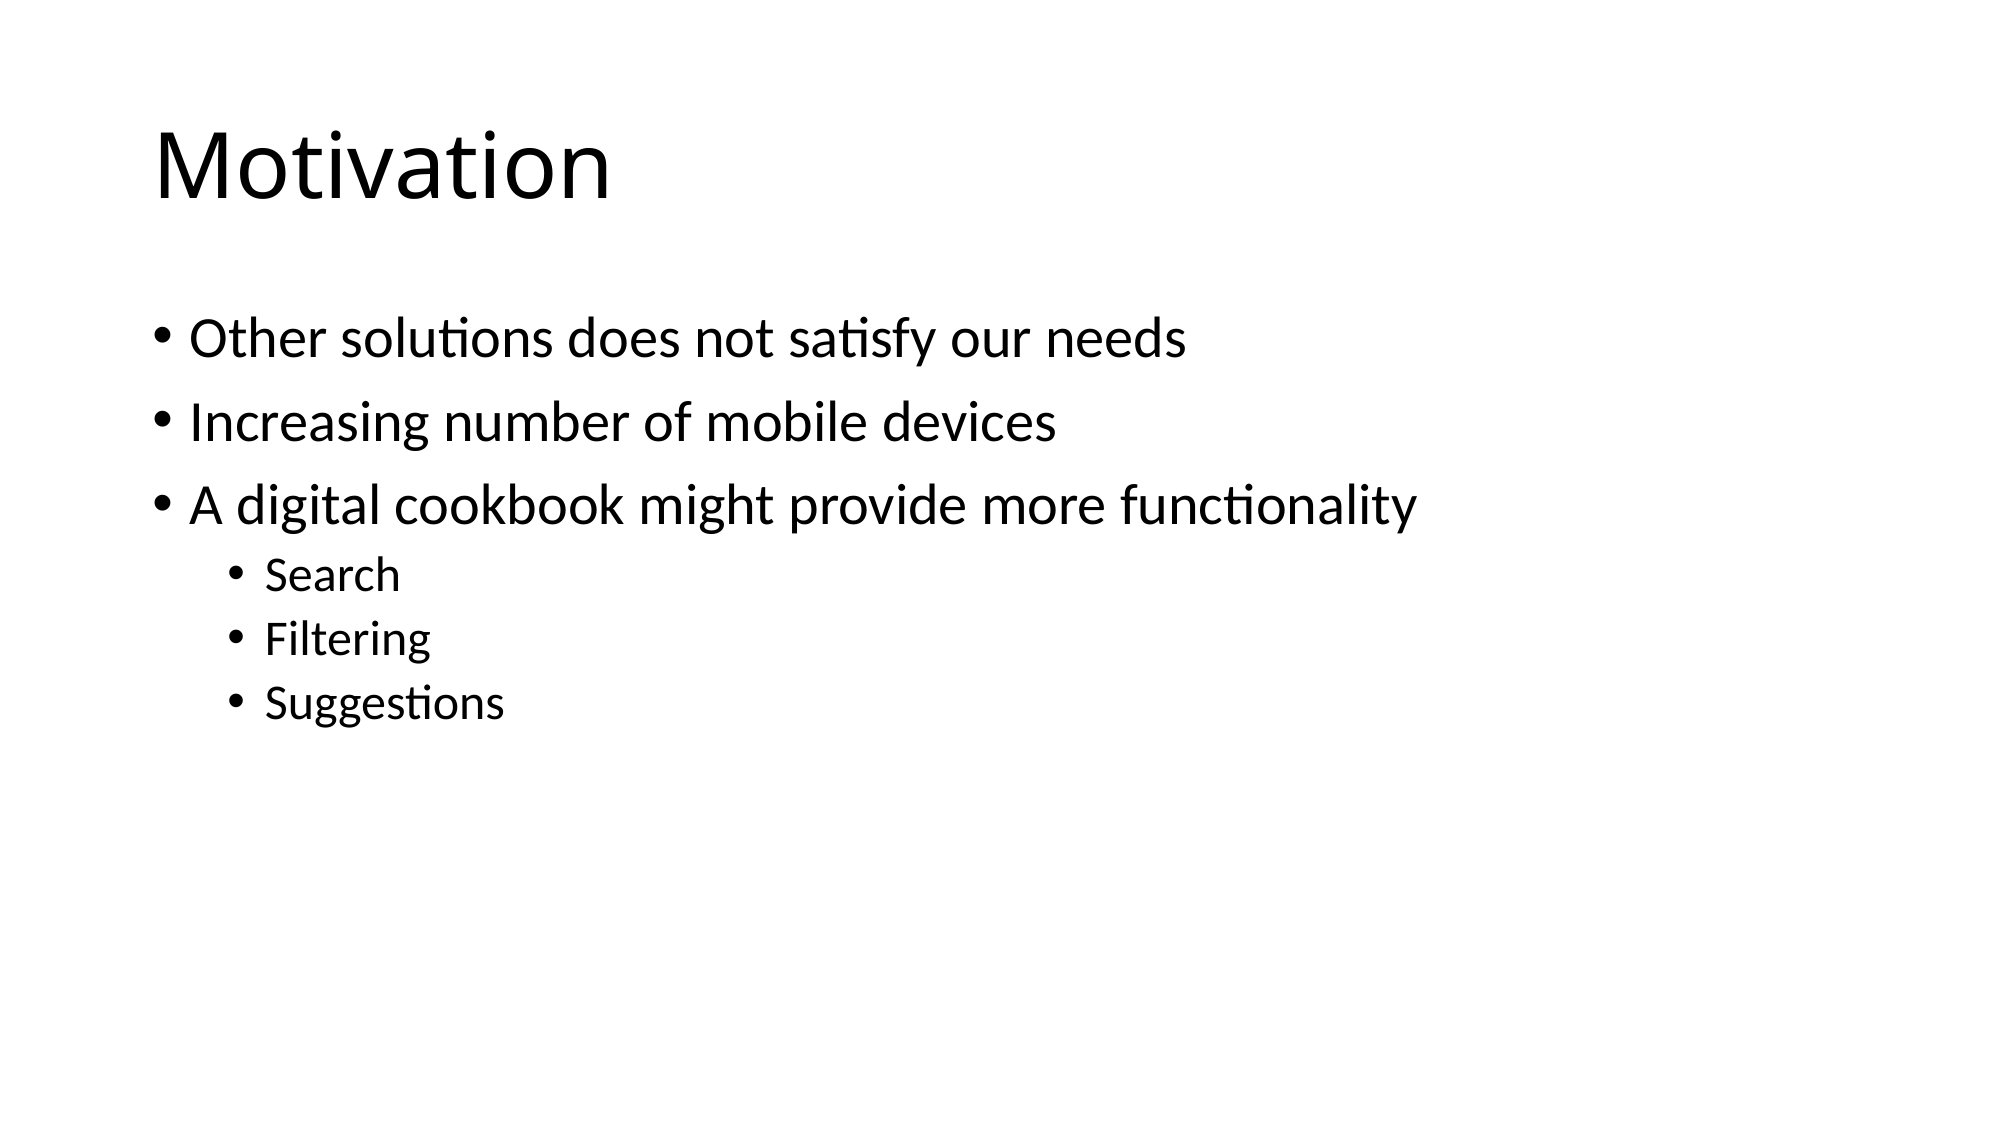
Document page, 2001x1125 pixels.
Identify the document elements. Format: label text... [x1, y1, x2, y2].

title Motivation [137, 59, 1863, 278]
list Other solutions does not satisfy our needs Increasing number of mobile devices A digital cookbook might provide more functionality Search Filtering Suggestions [137, 299, 1863, 1014]
